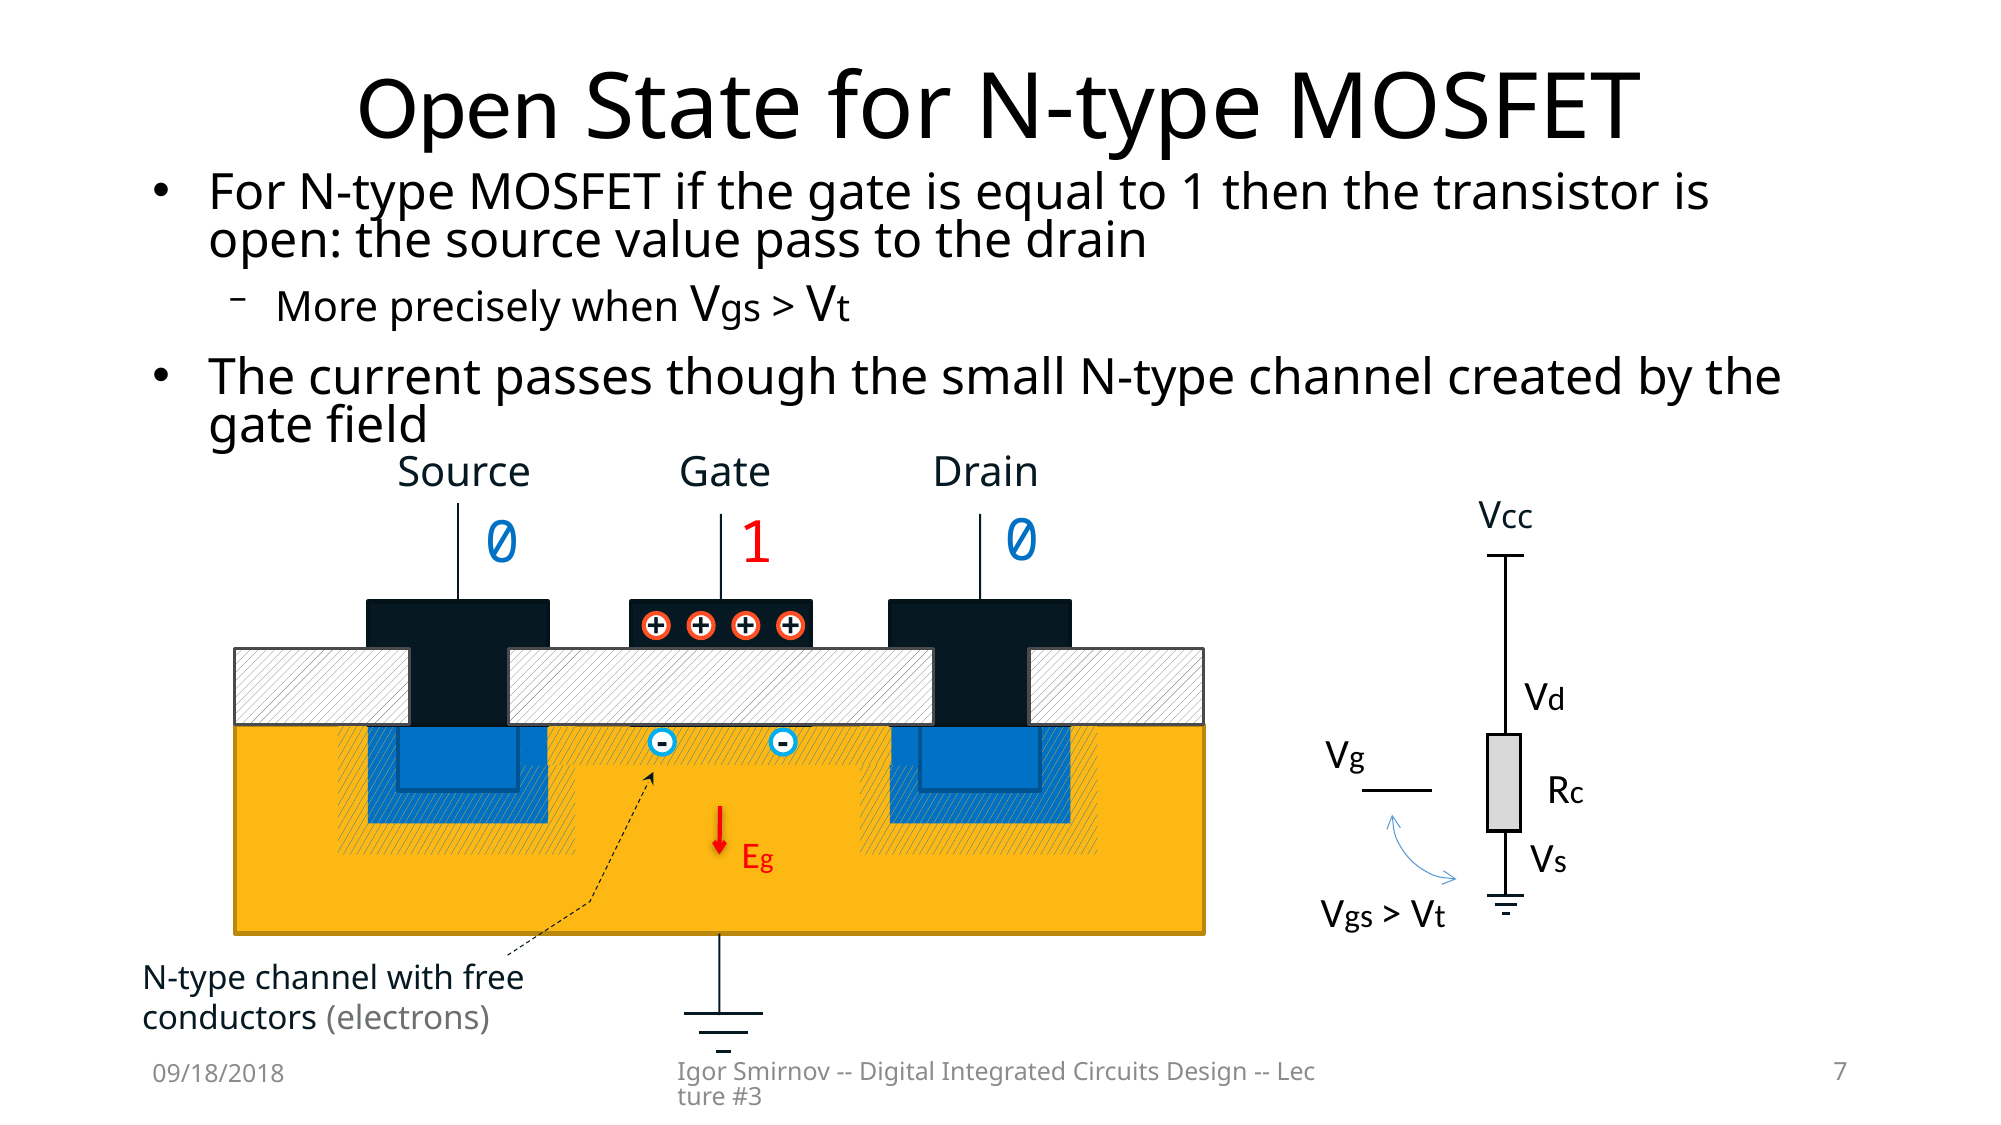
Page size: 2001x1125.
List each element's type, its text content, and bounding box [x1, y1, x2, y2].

text_box [508, 648, 934, 725]
text_box + [778, 613, 804, 639]
text_box [367, 725, 549, 824]
text_box [889, 725, 1071, 824]
text_box + [688, 613, 714, 639]
text_box [889, 601, 1071, 725]
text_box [719, 806, 790, 885]
text_box 0 [469, 496, 535, 582]
text_box [397, 725, 519, 791]
text_box 1 [723, 496, 899, 582]
title Open State for N-type MOSFET [137, 0, 1863, 163]
text_box [234, 725, 1204, 934]
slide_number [137, 1042, 588, 1103]
text_box [860, 725, 1098, 855]
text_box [520, 727, 919, 766]
text_box [1028, 648, 1204, 725]
text_box Gate [664, 437, 787, 503]
footer Igor Smirnov -- Digital Integrated Circuits Design -- Lecture #3 [662, 1042, 1338, 1103]
text_box [234, 648, 410, 725]
list For N-type MOSFET if the gate is equal to 1 then the transistor is open: the source value pass to the drain More precisely when Vgs > Vt The current passes though the small N-type channel created by the gate field [137, 163, 1863, 374]
text_box N-type channel with free conductors (electrons) [127, 945, 659, 1016]
text_box [919, 725, 1041, 791]
text_box + [643, 613, 669, 639]
text_box Drain [917, 437, 1055, 503]
text_box [337, 725, 576, 855]
text_box 0 [989, 495, 1055, 580]
text_box [367, 601, 549, 725]
text_box [630, 601, 812, 648]
text_box Source [382, 437, 546, 503]
slide_number 7 [1412, 1042, 1863, 1103]
text_box + [733, 613, 759, 639]
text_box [683, 1013, 764, 1052]
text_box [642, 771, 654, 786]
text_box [1305, 483, 1620, 944]
